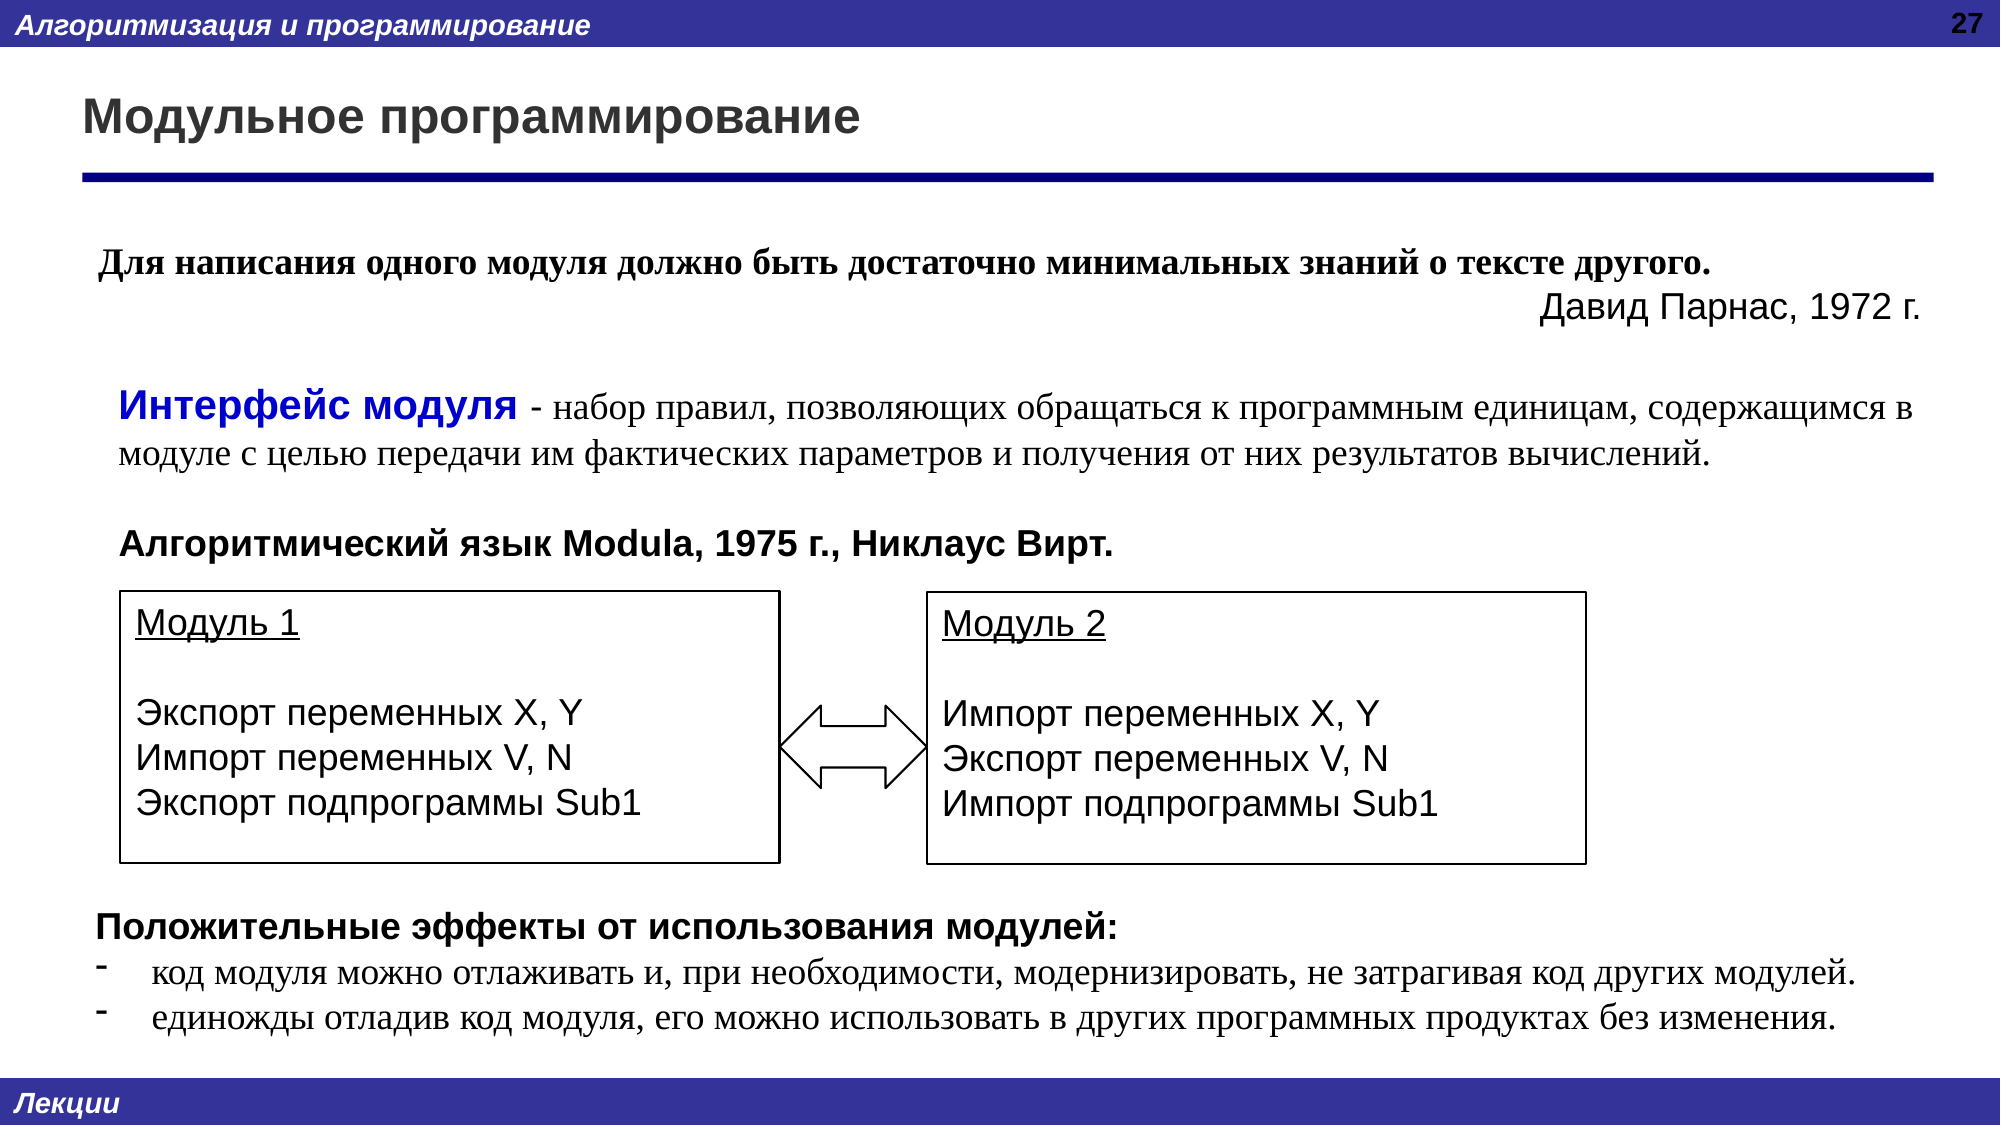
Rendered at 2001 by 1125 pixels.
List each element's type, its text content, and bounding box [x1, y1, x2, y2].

slide_number 27 [1531, 0, 1999, 75]
text_box [779, 705, 927, 789]
text_box Положительные эффекты от использования модулей: код модуля можно отлаживать и, при необходимости, модернизировать, не затрагивая код других модулей. единожды отладив код модуля, его можно использовать в других программных продуктах без изменения. [80, 894, 1920, 1045]
text_box Модуль 1 Экспорт переменных X, Y Импорт переменных V, N Экспорт подпрограммы Sub1 [120, 590, 780, 863]
title Модульное программирование [67, 49, 1900, 178]
text_box Для написания одного модуля должно быть достаточно минимальных знаний о тексте другого. Давид Парнас, 1972 г. [83, 229, 1937, 335]
text_box Модуль 2 Импорт переменных X, Y Экспорт переменных V, N Импорт подпрограммы Sub1 [926, 591, 1587, 864]
text_box Алгоритмический язык Modula, 1975 г., Никлаус Вирт. [103, 511, 1900, 571]
text_box Интерфейс модуля - набор правил, позволяющих обращаться к программным единицам, содержащимся в модуле с целью передачи им фактических параметров и получения от них результатов вычислений. [103, 370, 1974, 481]
